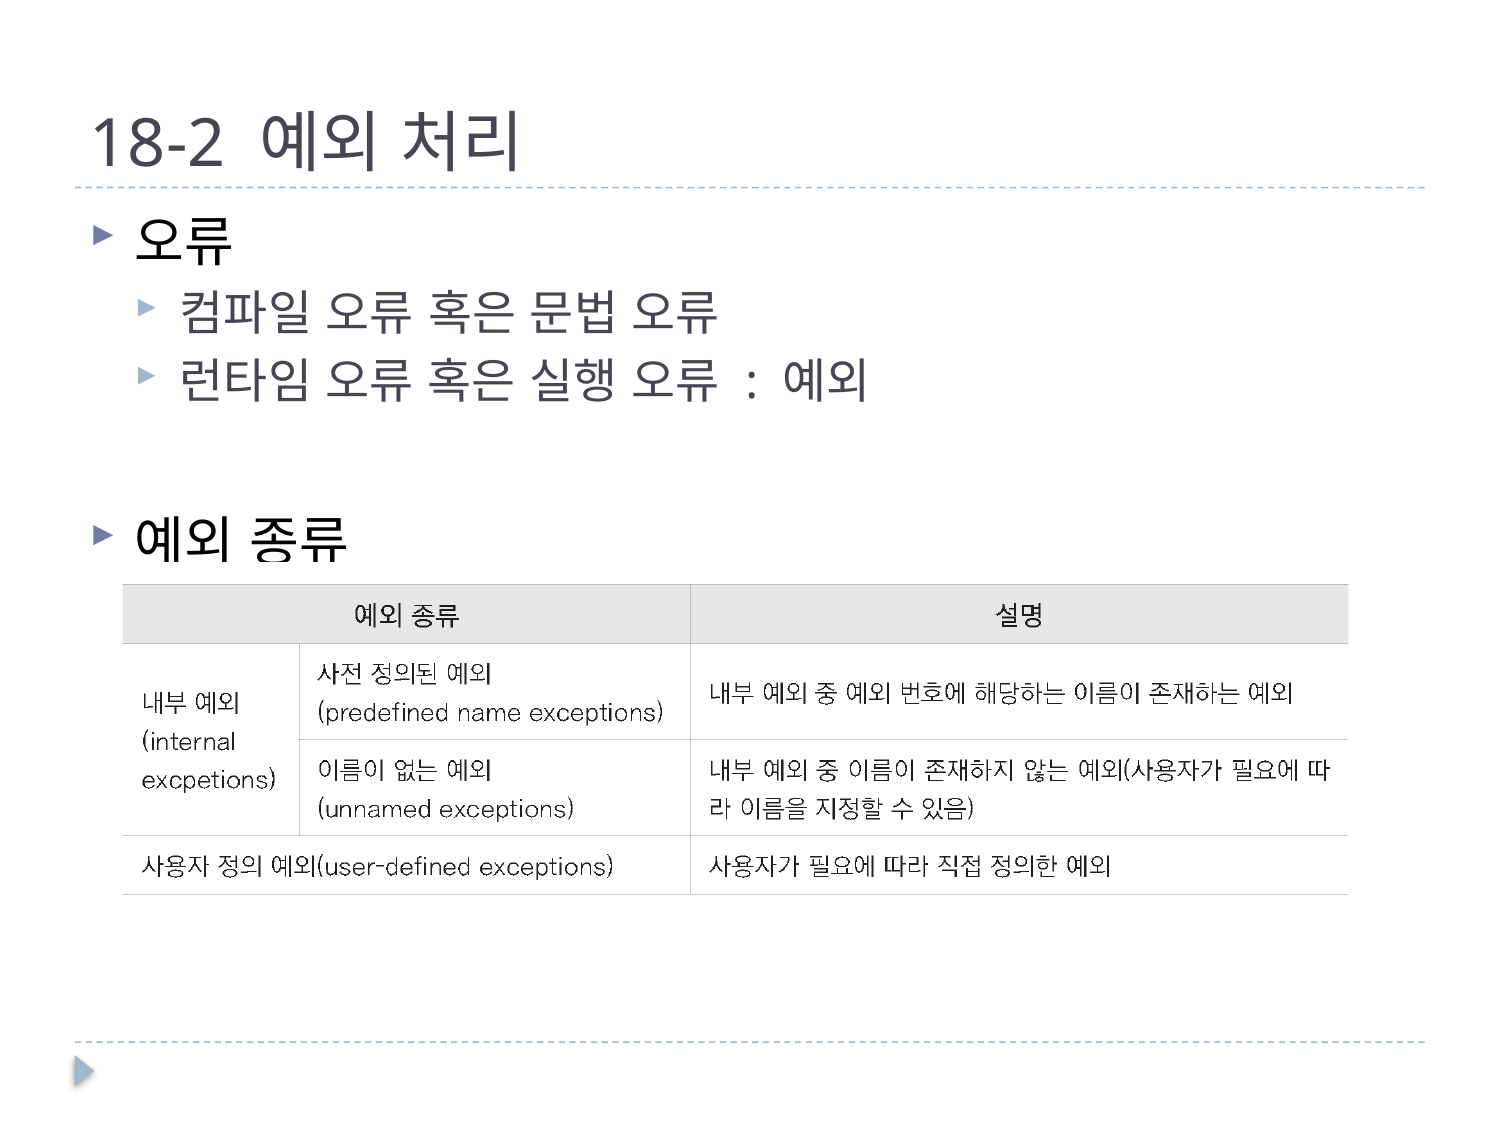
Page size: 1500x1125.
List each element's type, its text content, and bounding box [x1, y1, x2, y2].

title 18-2 예외 처리 [75, 24, 1425, 188]
picture [100, 562, 1362, 917]
list 오류 컴파일 오류 혹은 문법 오류 런타임 오류 혹은 실행 오류 : 예외 예외 종류 [75, 200, 1425, 1010]
